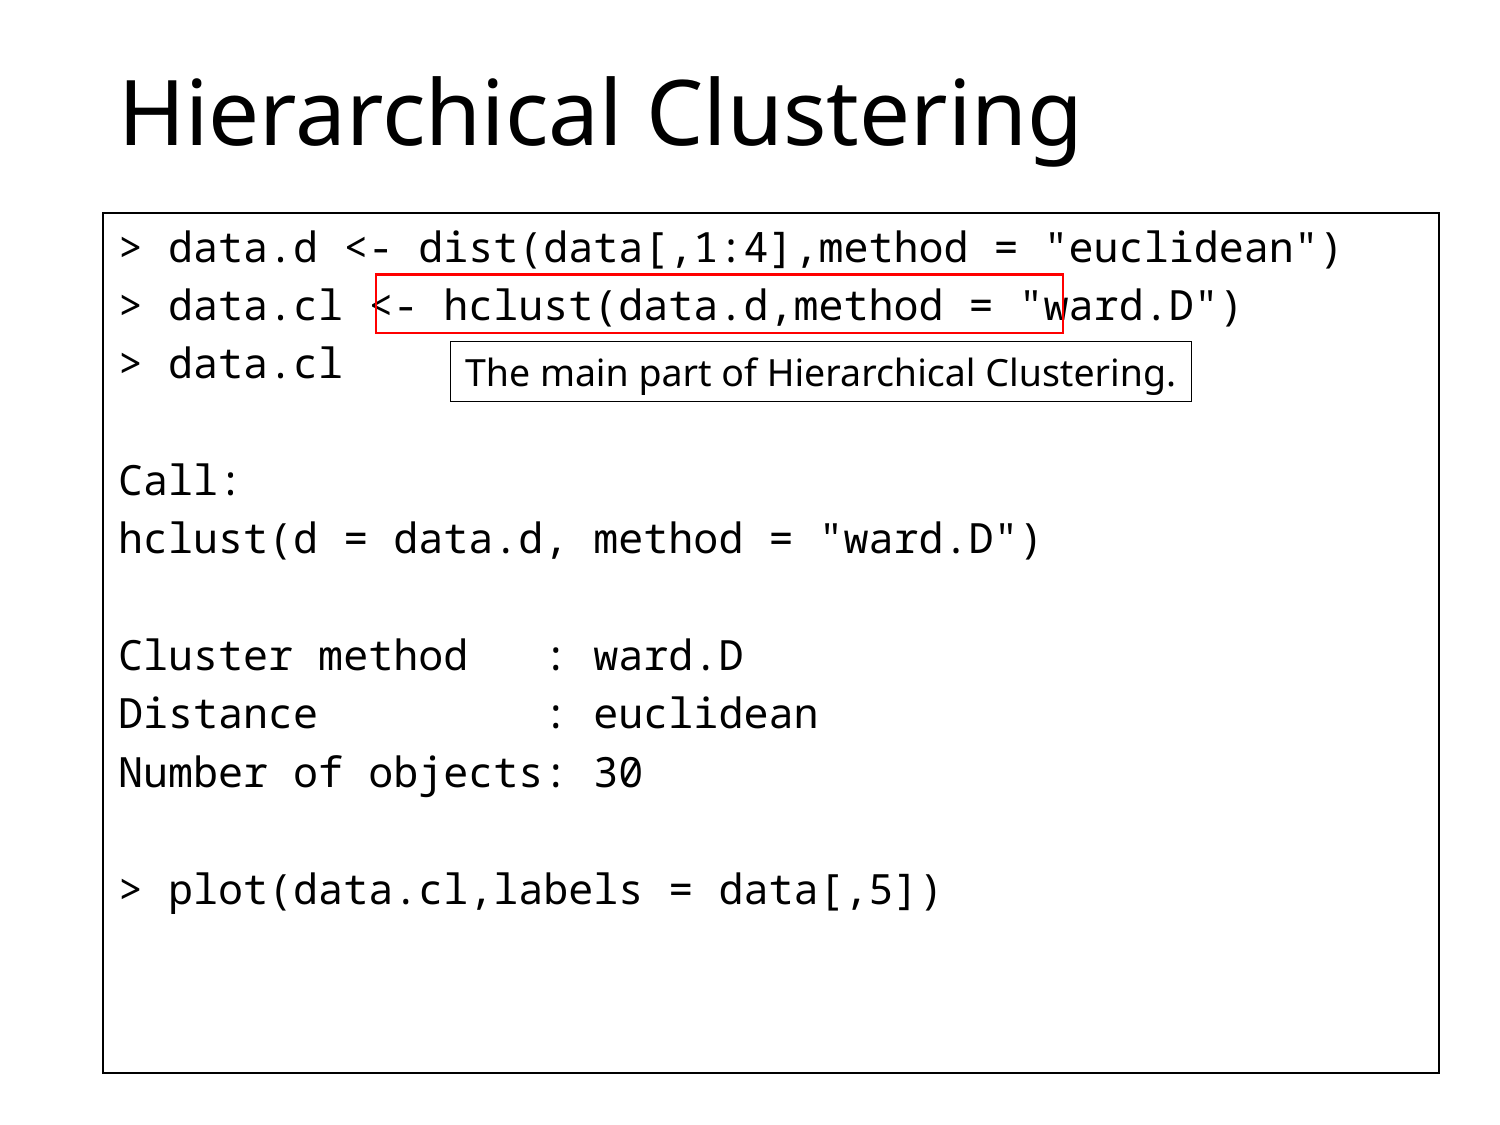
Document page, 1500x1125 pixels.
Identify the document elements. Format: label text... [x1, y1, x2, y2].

text_box > data.d <- dist(data[,1:4],method = "euclidean") > data.cl <- hclust(data.d,method = "ward.D") > data.cl Call: hclust(d = data.d, method = "ward.D") Cluster method : ward.D Distance : euclidean Number of objects: 30 > plot(data.cl,labels = data[,5]) [103, 213, 1440, 1073]
text_box The main part of Hierarchical Clustering. [450, 341, 1192, 402]
title Hierarchical Clustering [103, 59, 1440, 173]
text_box [375, 273, 1064, 334]
